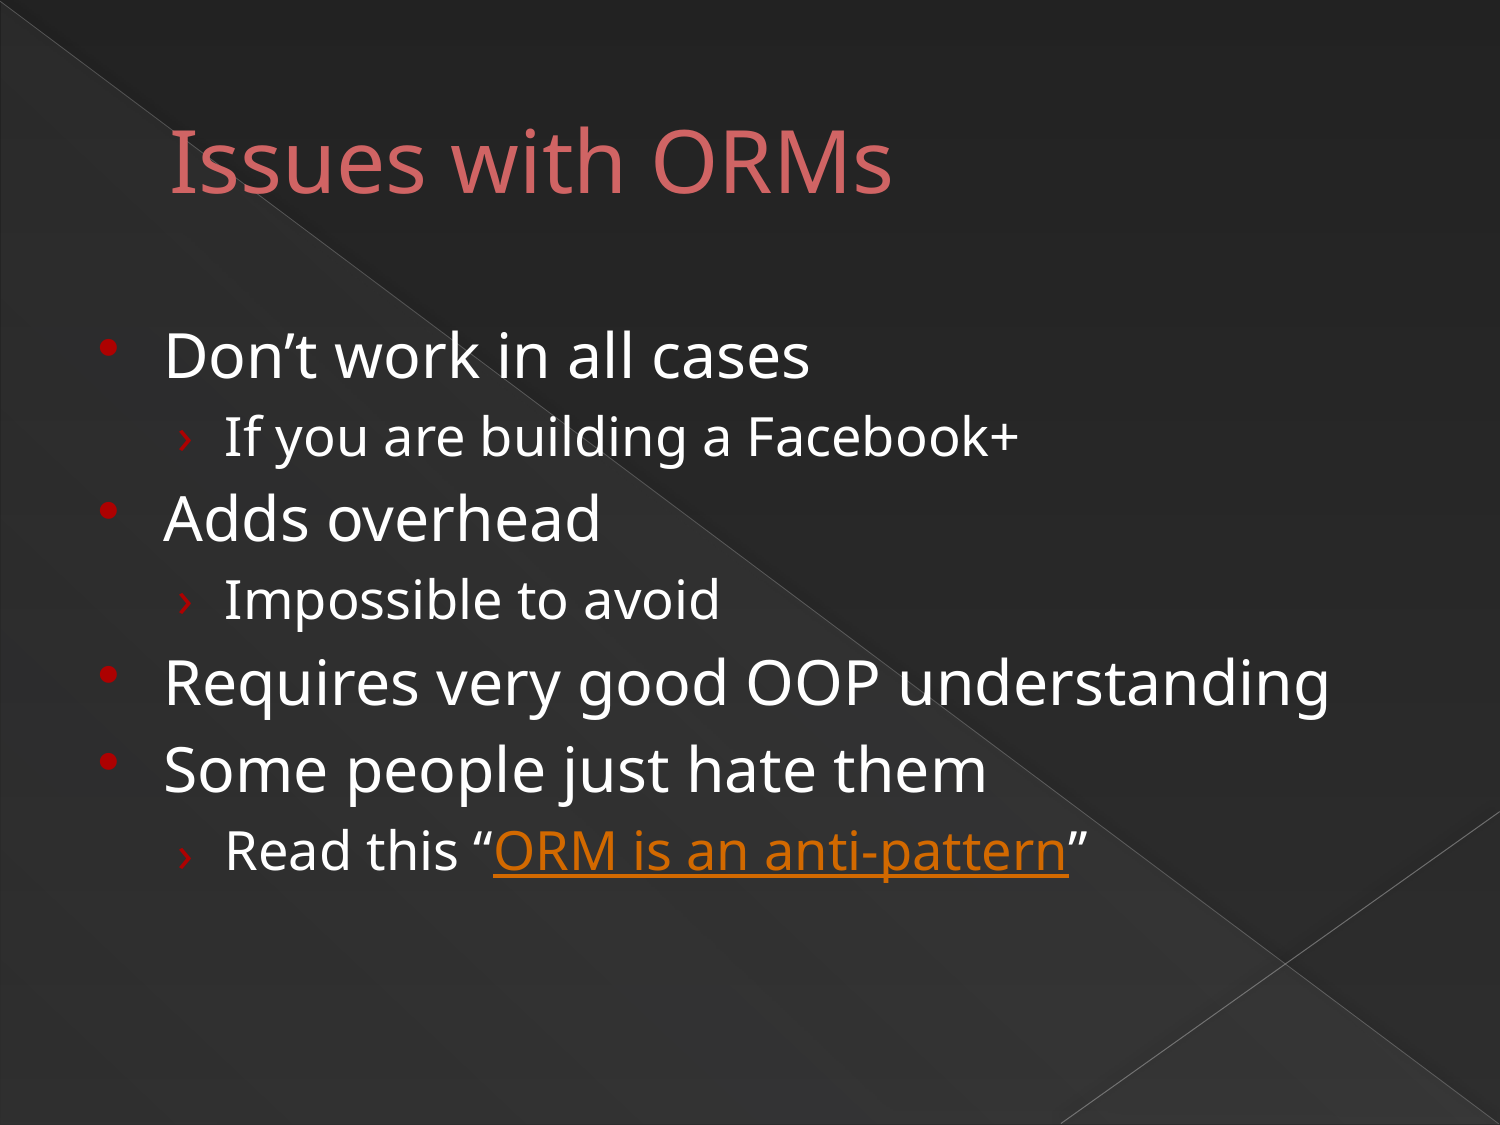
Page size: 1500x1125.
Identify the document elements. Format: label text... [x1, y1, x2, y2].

title Issues with ORMs [75, 43, 1425, 274]
list Don’t work in all cases If you are building a Facebook+ Adds overhead Impossible to avoid Requires very good OOP understanding Some people just hate them Read this “ORM is an anti-pattern” [75, 308, 1425, 1059]
